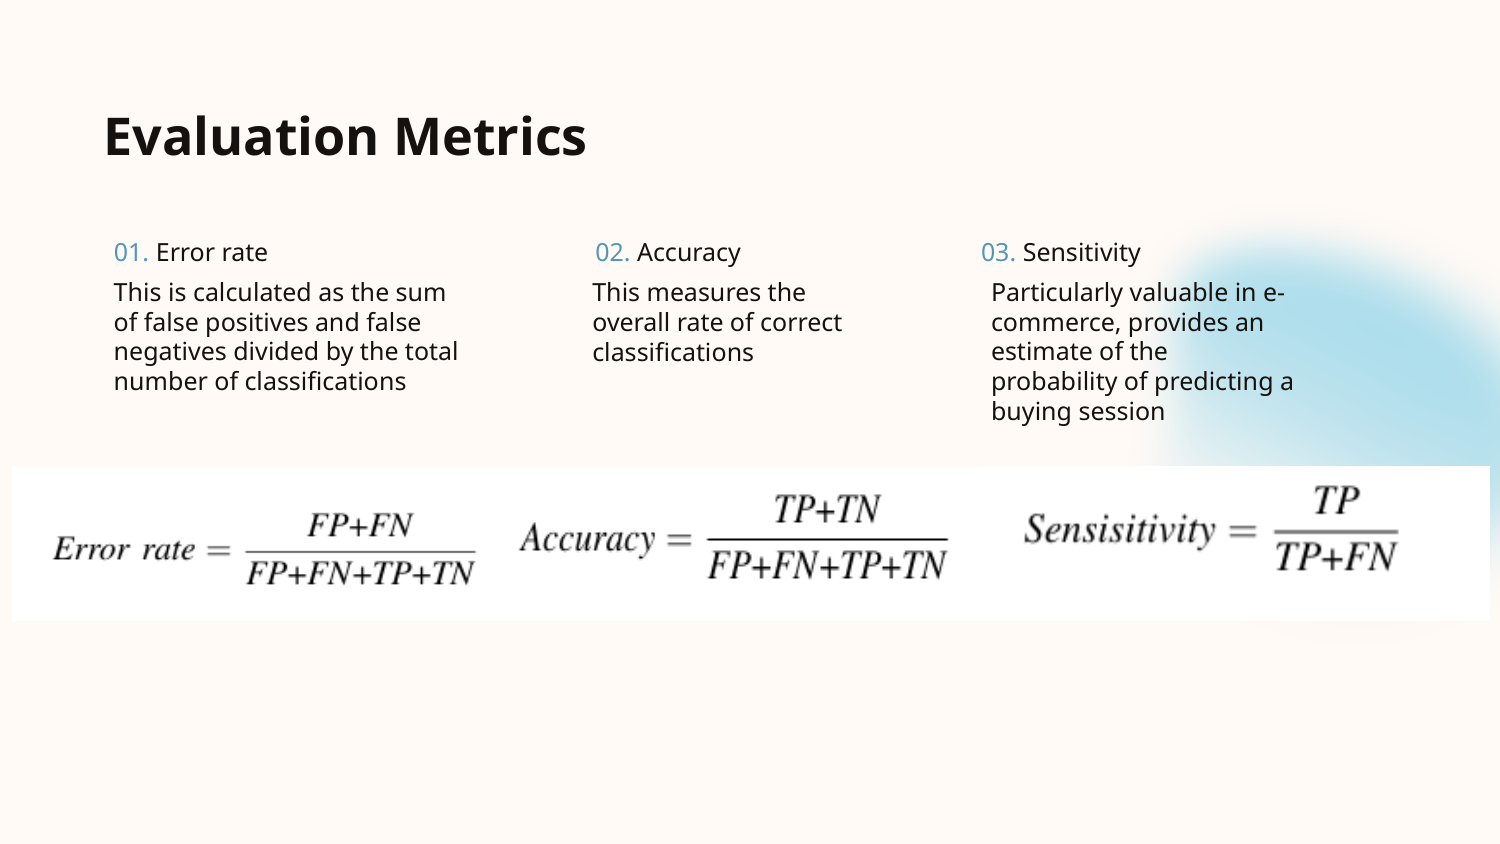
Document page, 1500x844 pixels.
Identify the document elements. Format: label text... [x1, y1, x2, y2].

picture [11, 77, 1500, 767]
text_box 01. Error rate [99, 214, 416, 261]
text_box 03. Sensitivity [966, 214, 1283, 261]
text_box Particularly valuable in e-commerce, provides an estimate of the probability of predicting a buying session [966, 261, 1316, 440]
text_box 02. Accuracy [580, 214, 897, 261]
text_box This measures the overall rate of correct classifications [567, 261, 897, 441]
text_box This is calculated as the sum of false positives and false negatives divided by the total number of classifications [88, 261, 485, 465]
title Evaluation Metrics [88, 88, 1355, 187]
